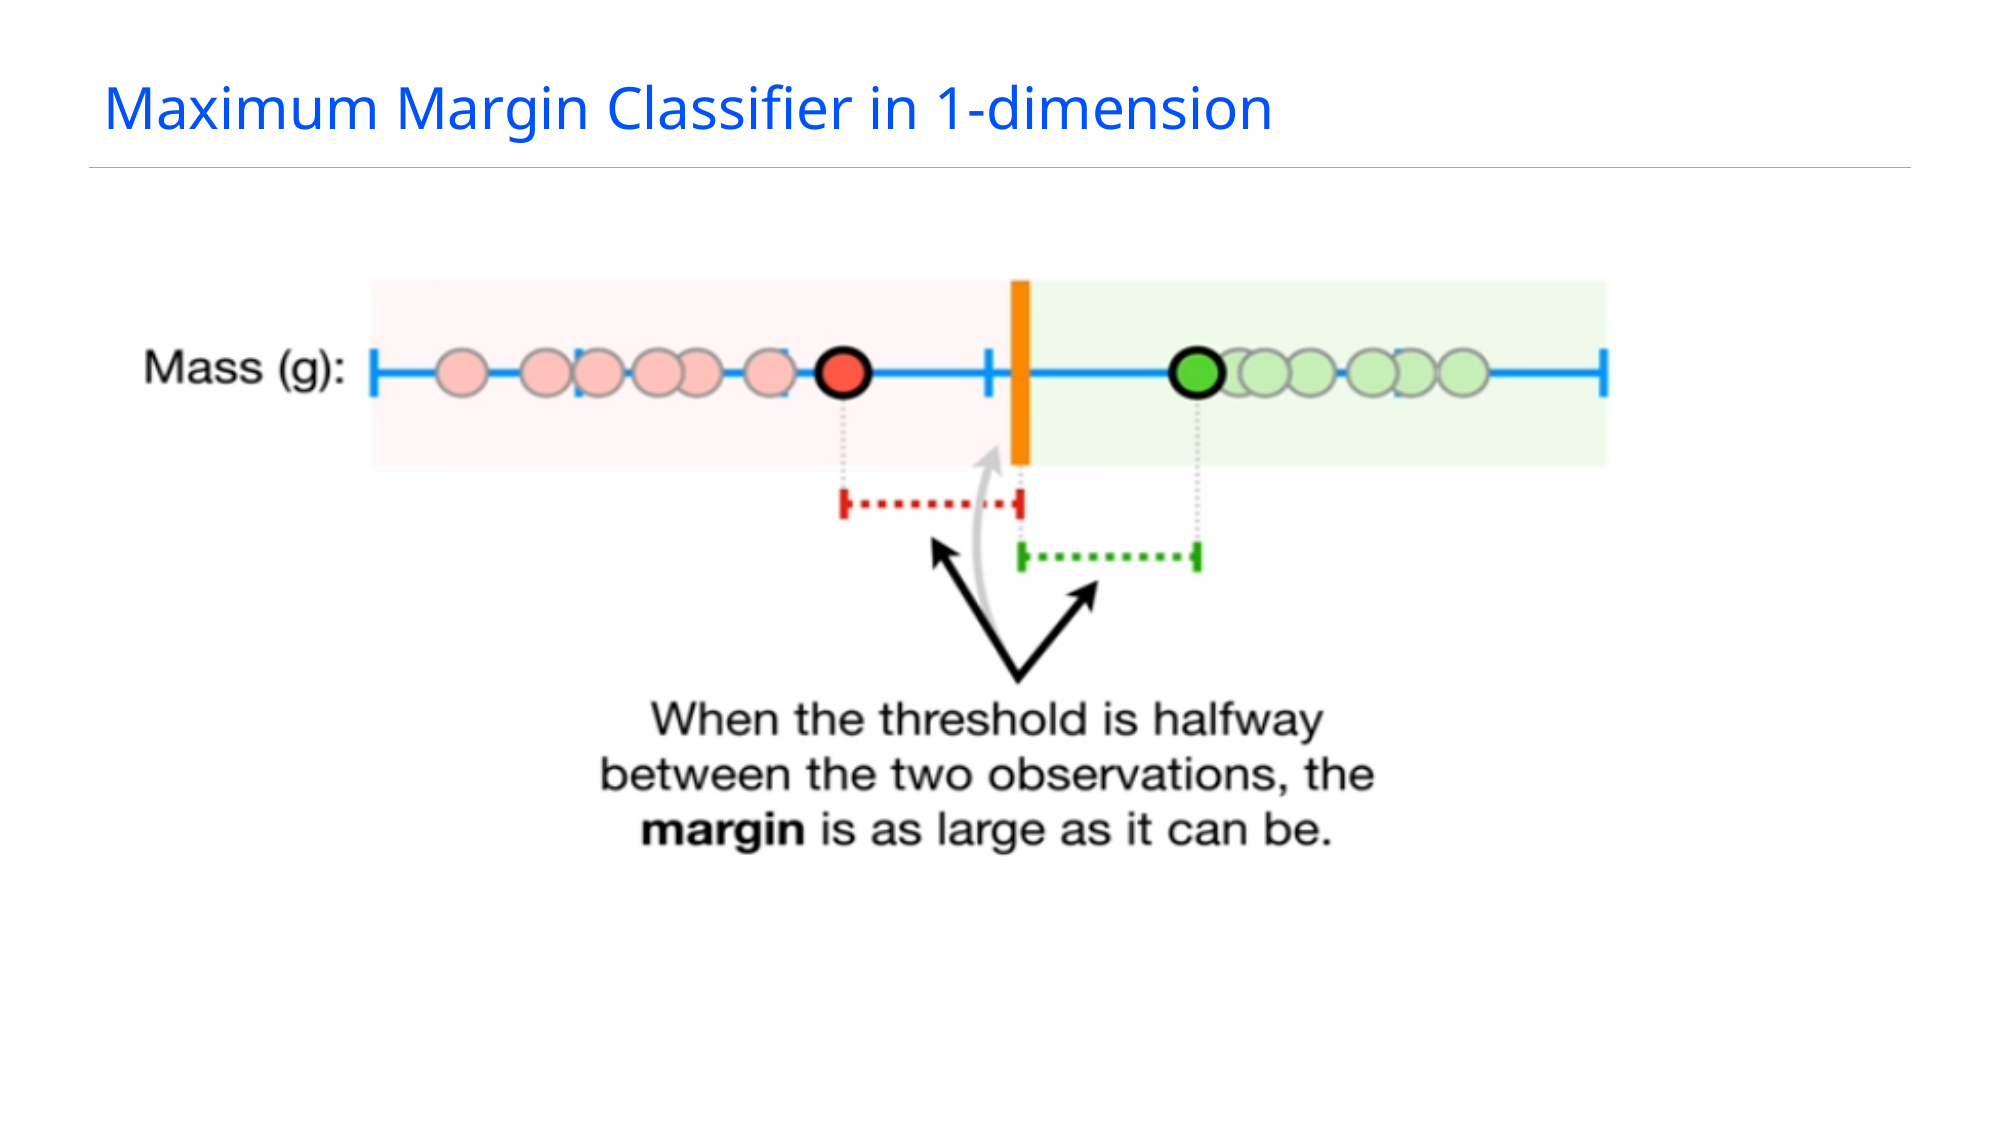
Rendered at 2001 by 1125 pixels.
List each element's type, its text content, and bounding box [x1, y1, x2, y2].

title Maximum Margin Classifier in 1-dimension [88, 45, 1882, 151]
picture [113, 220, 1671, 904]
